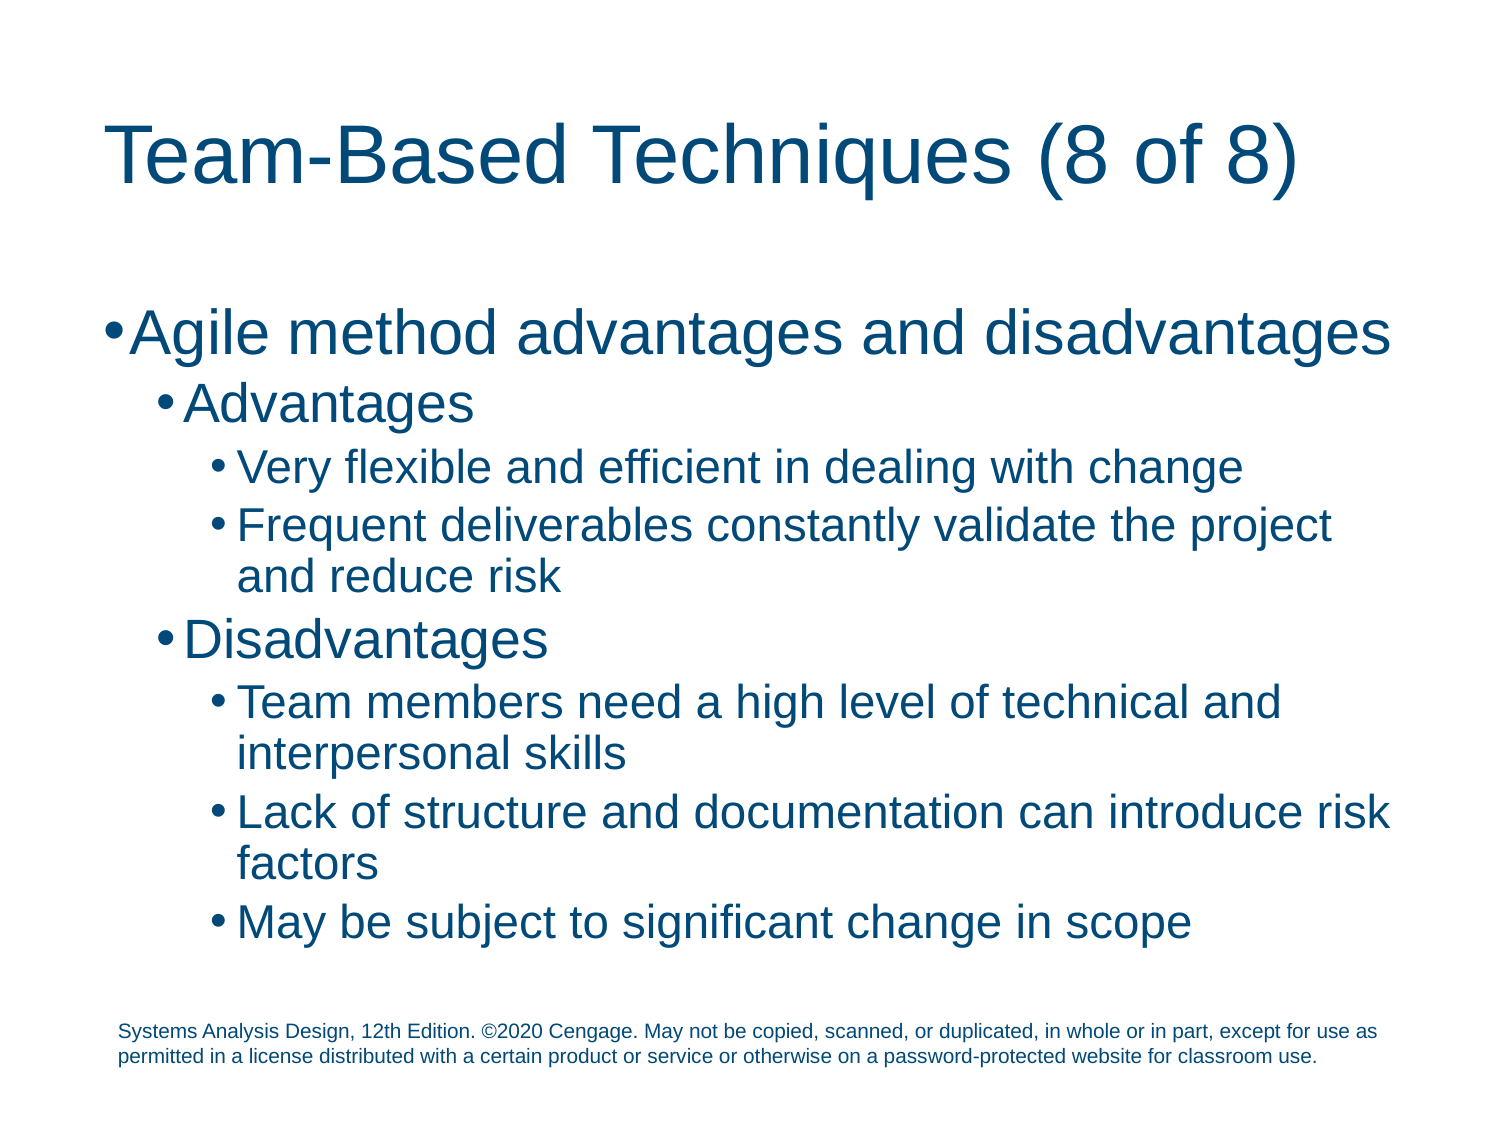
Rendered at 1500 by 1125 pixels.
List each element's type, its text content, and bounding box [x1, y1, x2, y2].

title Team-Based Techniques (8 of 8) [103, 111, 1397, 243]
footer Systems Analysis Design, 12th Edition. ©2020 Cengage. May not be copied, scanned, or duplicated, in whole or in part, except for use as permitted in a license distributed with a certain product or service or otherwise on a password-protected website for classroom use. [103, 1009, 1397, 1070]
list Agile method advantages and disadvantages Advantages Very flexible and efficient in dealing with change Frequent deliverables constantly validate the project and reduce risk Disadvantages Team members need a high level of technical and interpersonal skills Lack of structure and documentation can introduce risk factors May be subject to significant change in scope [103, 299, 1397, 1009]
